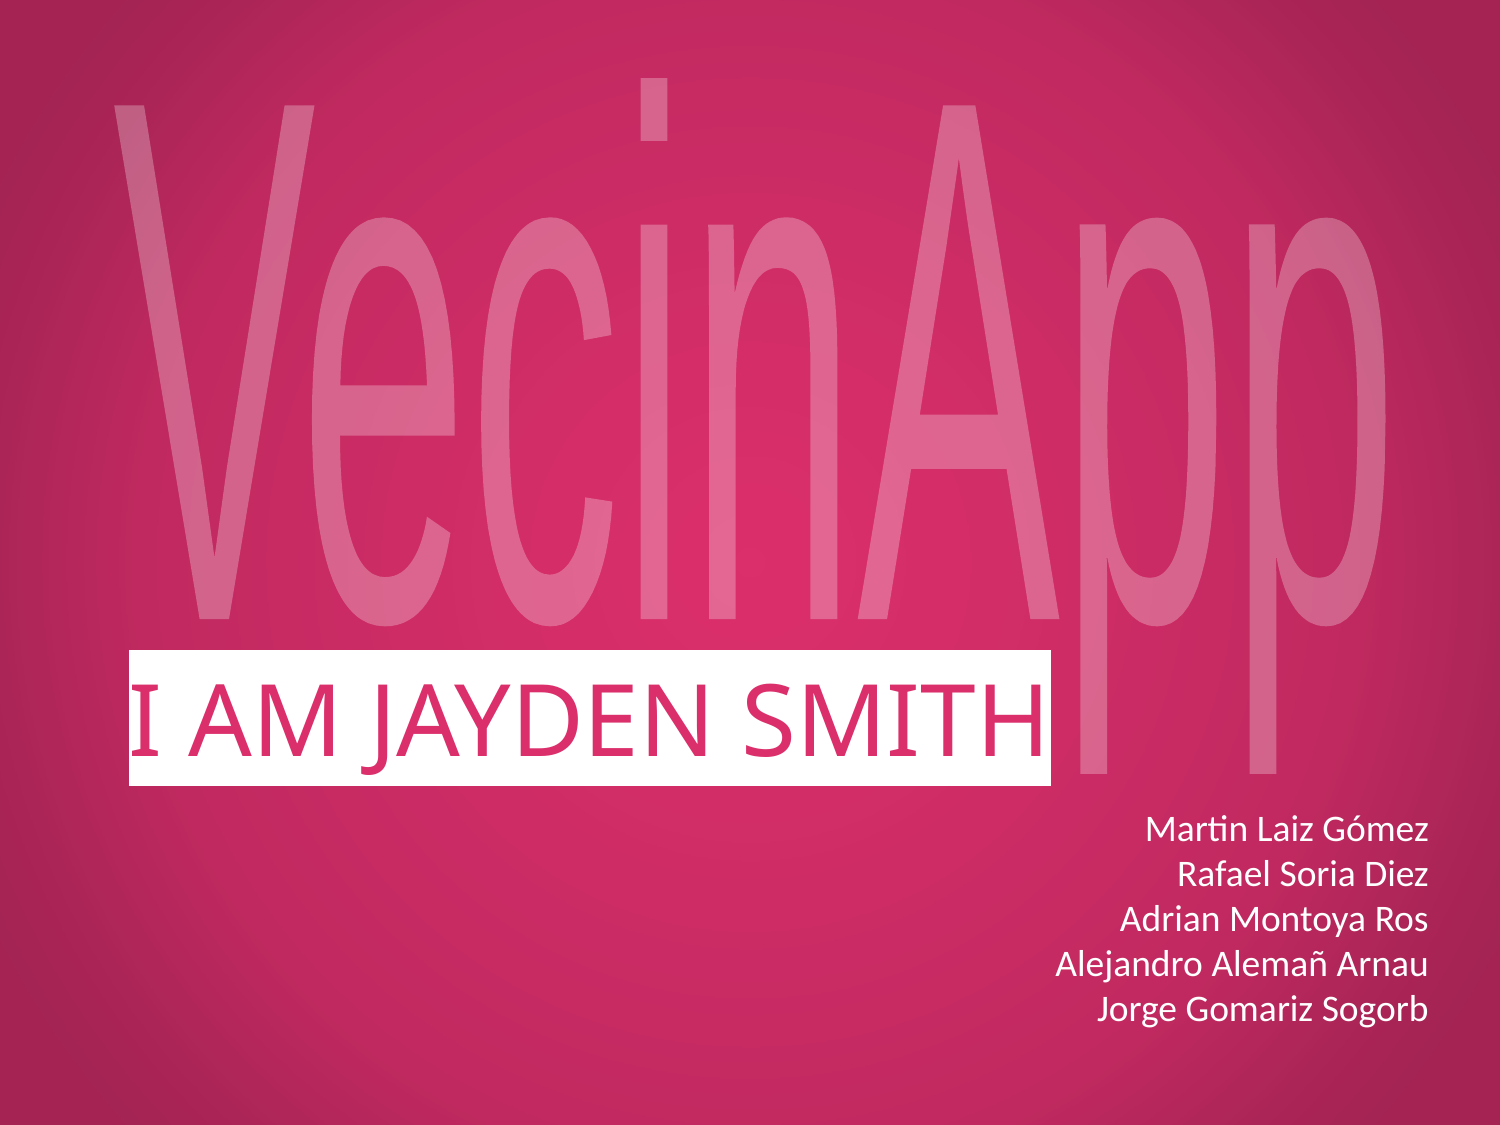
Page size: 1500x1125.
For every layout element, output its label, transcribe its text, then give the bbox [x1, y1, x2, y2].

list Martin Laiz Gómez Rafael Soria Diez Adrian Montoya Ros Alejandro Alemañ Arnau Jorge Gomariz Sogorb [1012, 788, 1445, 1050]
picture [0, 0, 1500, 1125]
subtitle I AM JAYDEN SMITH [113, 641, 1196, 814]
